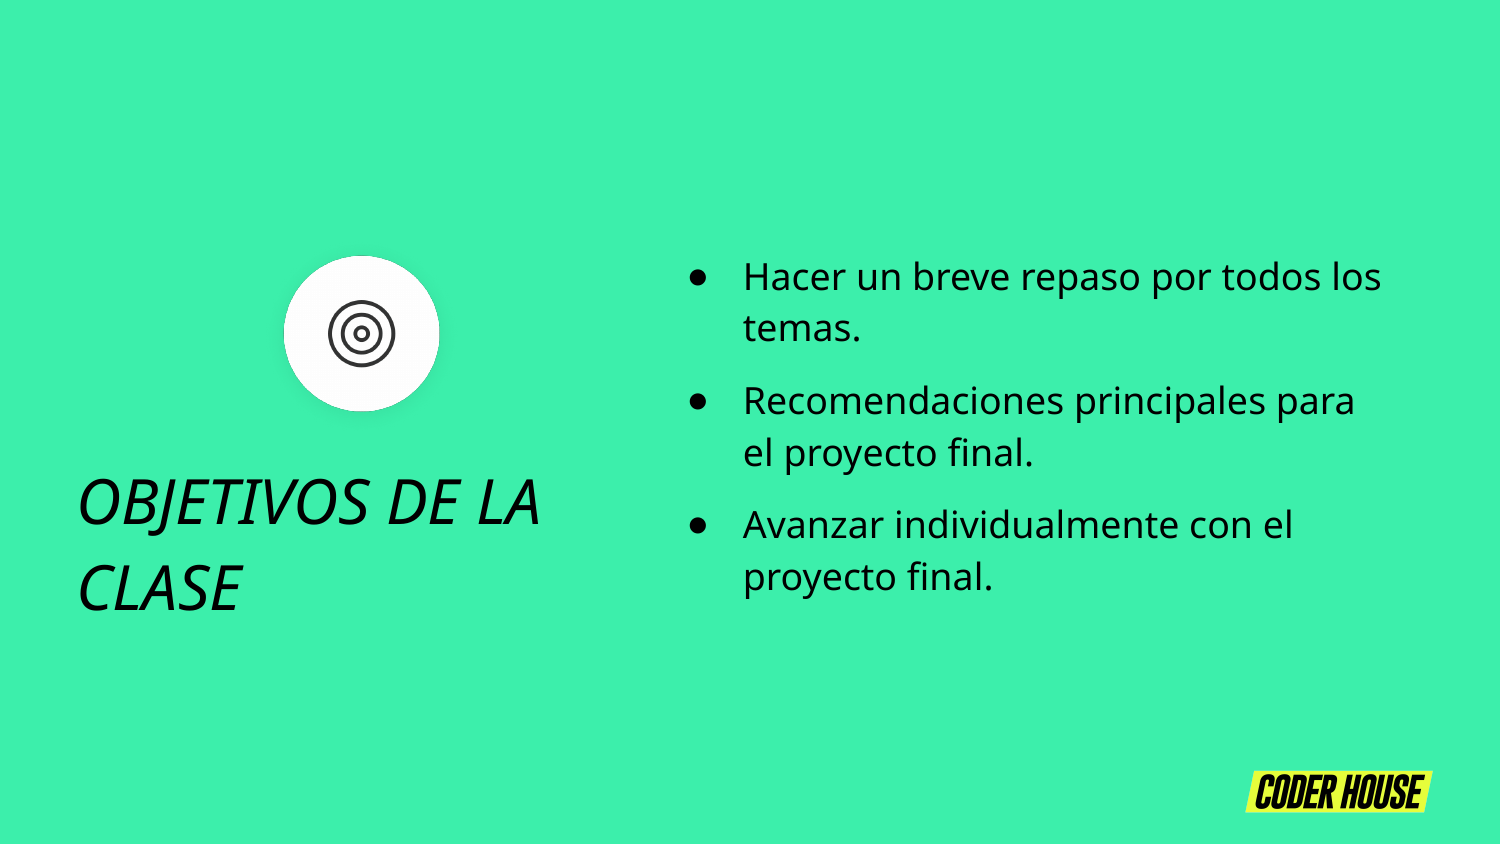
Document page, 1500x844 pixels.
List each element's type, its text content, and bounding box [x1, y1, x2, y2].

picture [1241, 764, 1437, 819]
text_box OBJETIVOS DE LA CLASE [61, 435, 658, 598]
text_box Hacer un breve repaso por todos los temas. Recomendaciones principales para el proyecto final. Avanzar individualmente con el proyecto final. [652, 186, 1412, 658]
picture [264, 235, 460, 431]
